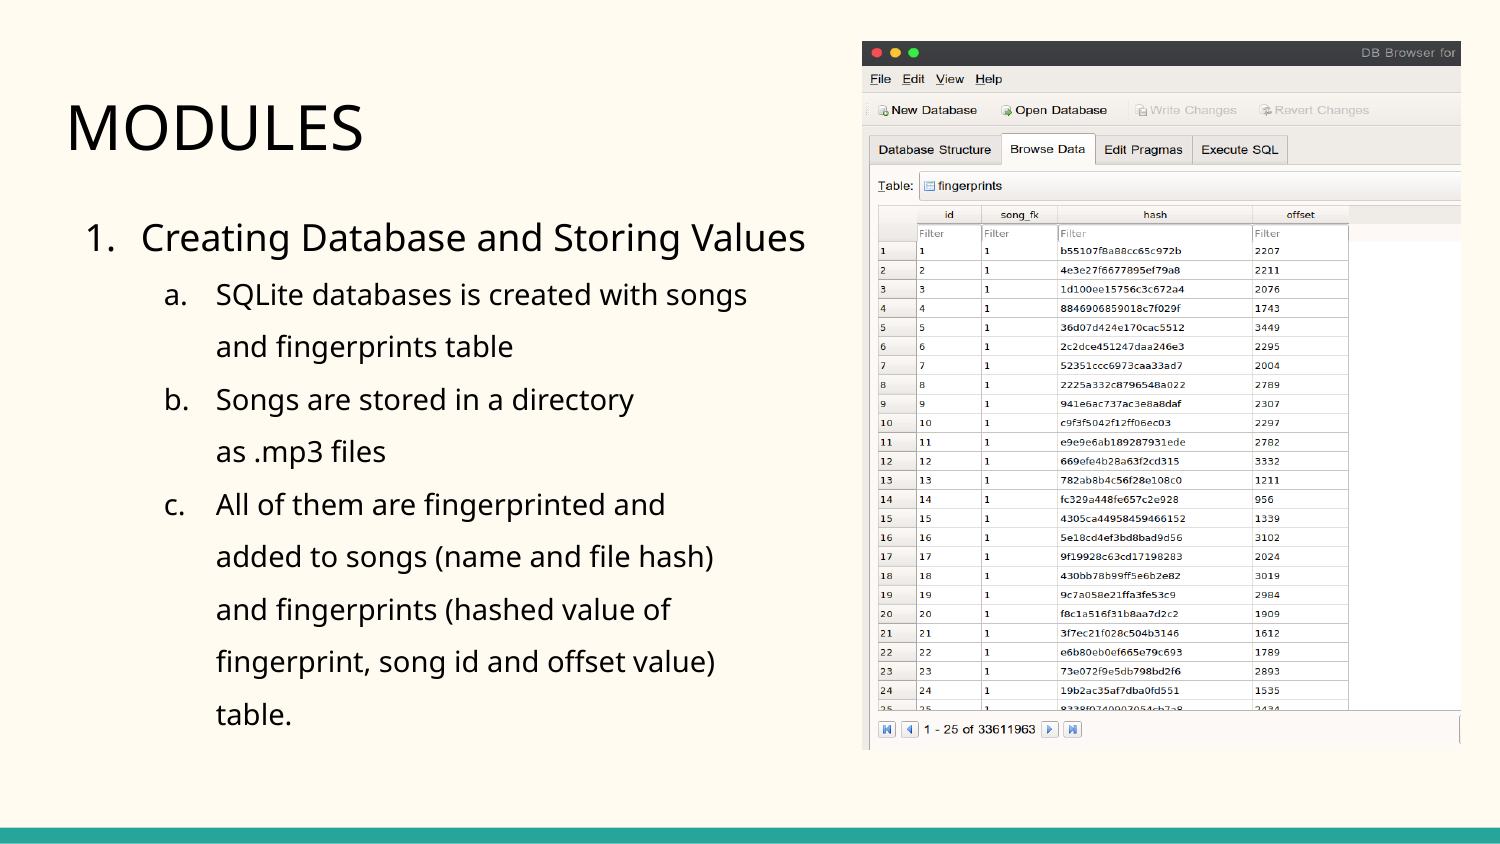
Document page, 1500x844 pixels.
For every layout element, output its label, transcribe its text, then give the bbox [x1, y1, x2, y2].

text_box Creating Database and Storing Values SQLite databases is created with songs and fingerprints table Songs are stored in a directory as .mp3 files All of them are fingerprinted and added to songs (name and file hash) and fingerprints (hashed value of fingerprint, song id and offset value) table. [51, 192, 856, 750]
text_box MODULES [51, 72, 856, 174]
picture [861, 40, 1461, 750]
